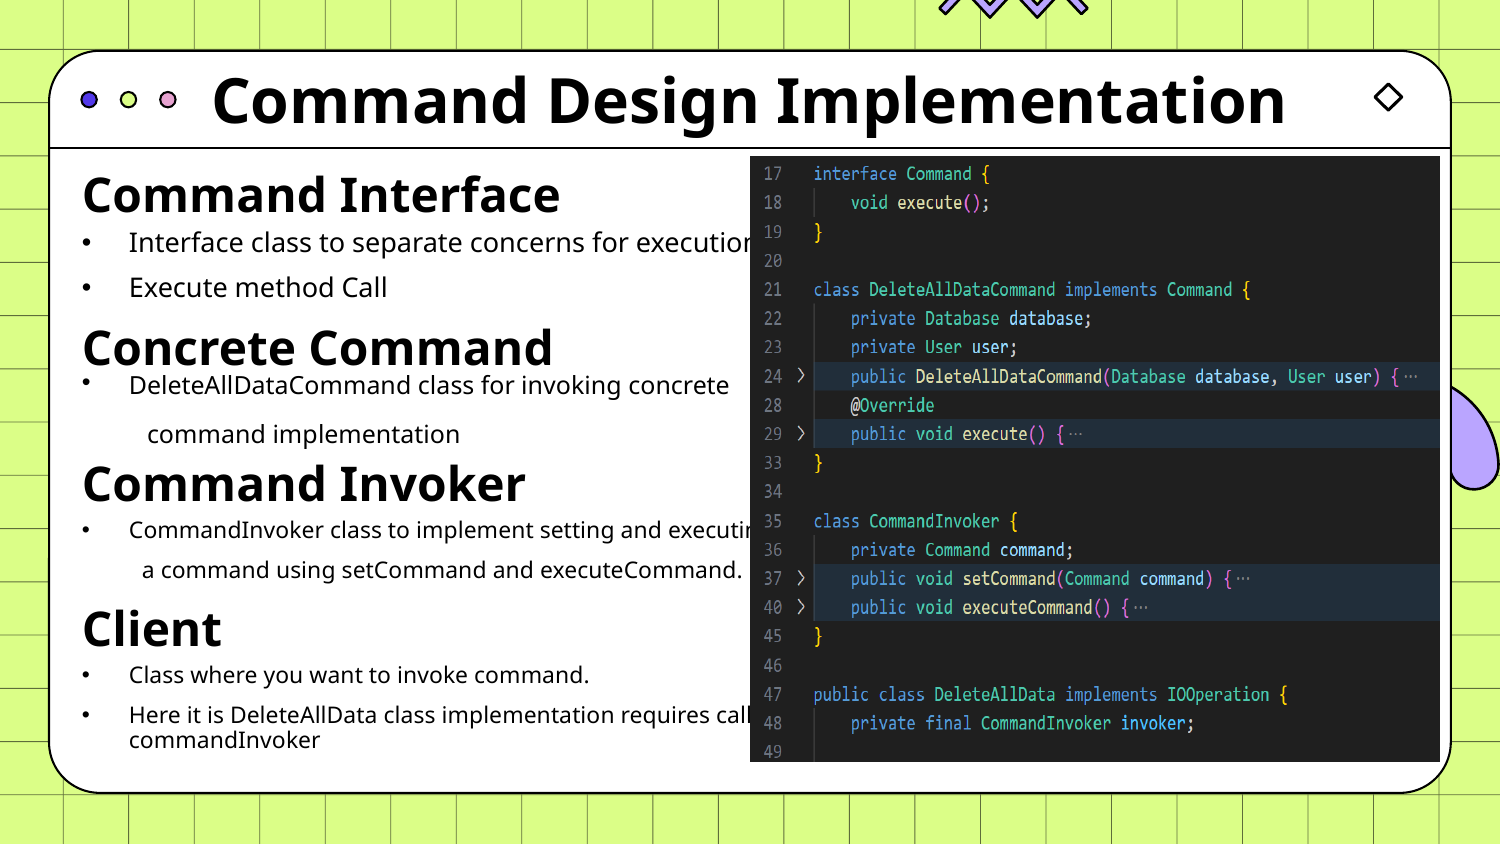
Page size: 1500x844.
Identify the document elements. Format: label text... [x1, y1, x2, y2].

list DeleteAllDataCommand class for invoking concrete command implementation [66, 374, 749, 440]
text_box [1373, 82, 1404, 112]
list CommandInvoker class to implement setting and executing a command using setCommand and executeCommand. [66, 520, 749, 577]
title Command Design Implementation [118, 73, 1382, 134]
text_box [119, 90, 138, 109]
list Command Interface [66, 164, 749, 230]
list Client [66, 598, 749, 665]
list Concrete Command [66, 317, 749, 374]
list Class where you want to invoke command. Here it is DeleteAllData class implementation requires calling commandInvoker [66, 665, 749, 722]
picture [749, 156, 1440, 762]
text_box [159, 90, 177, 109]
list Interface class to separate concerns for execution Execute method Call [66, 230, 749, 288]
list Command Invoker [66, 454, 749, 520]
text_box [80, 90, 98, 109]
